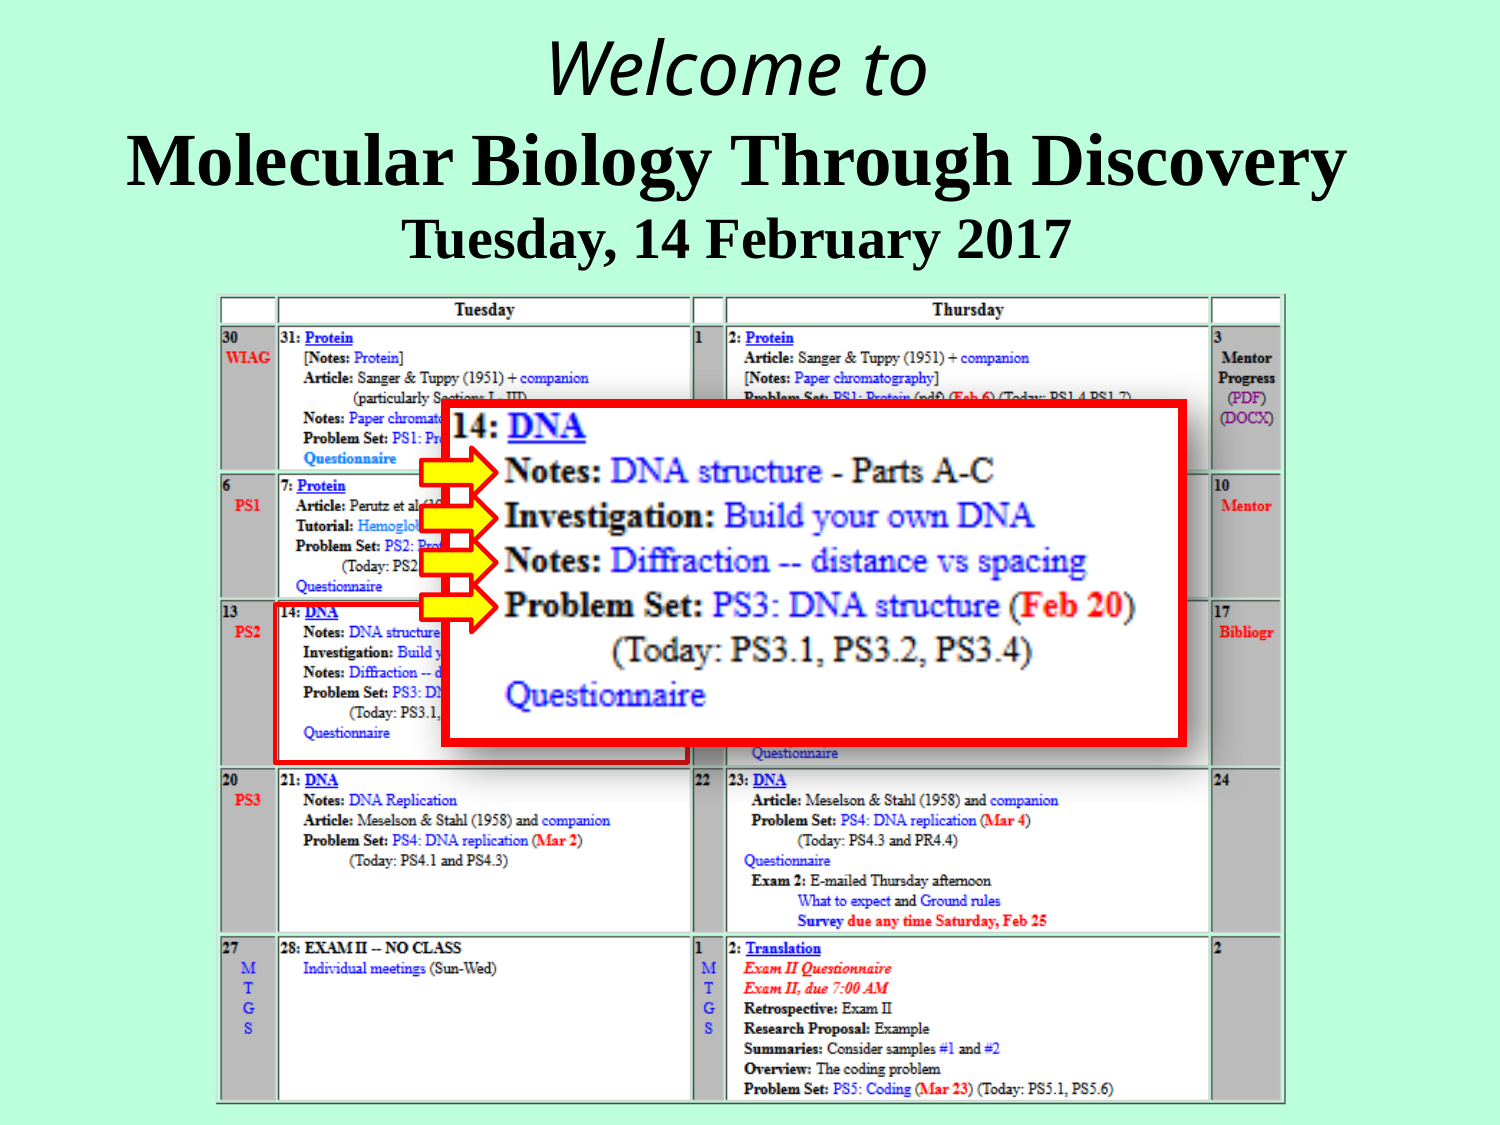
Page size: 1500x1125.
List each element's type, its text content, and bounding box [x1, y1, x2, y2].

picture [212, 287, 1296, 1113]
text_box Welcome to Molecular Biology Through Discovery Tuesday, 14 February 2017 [62, 12, 1413, 278]
